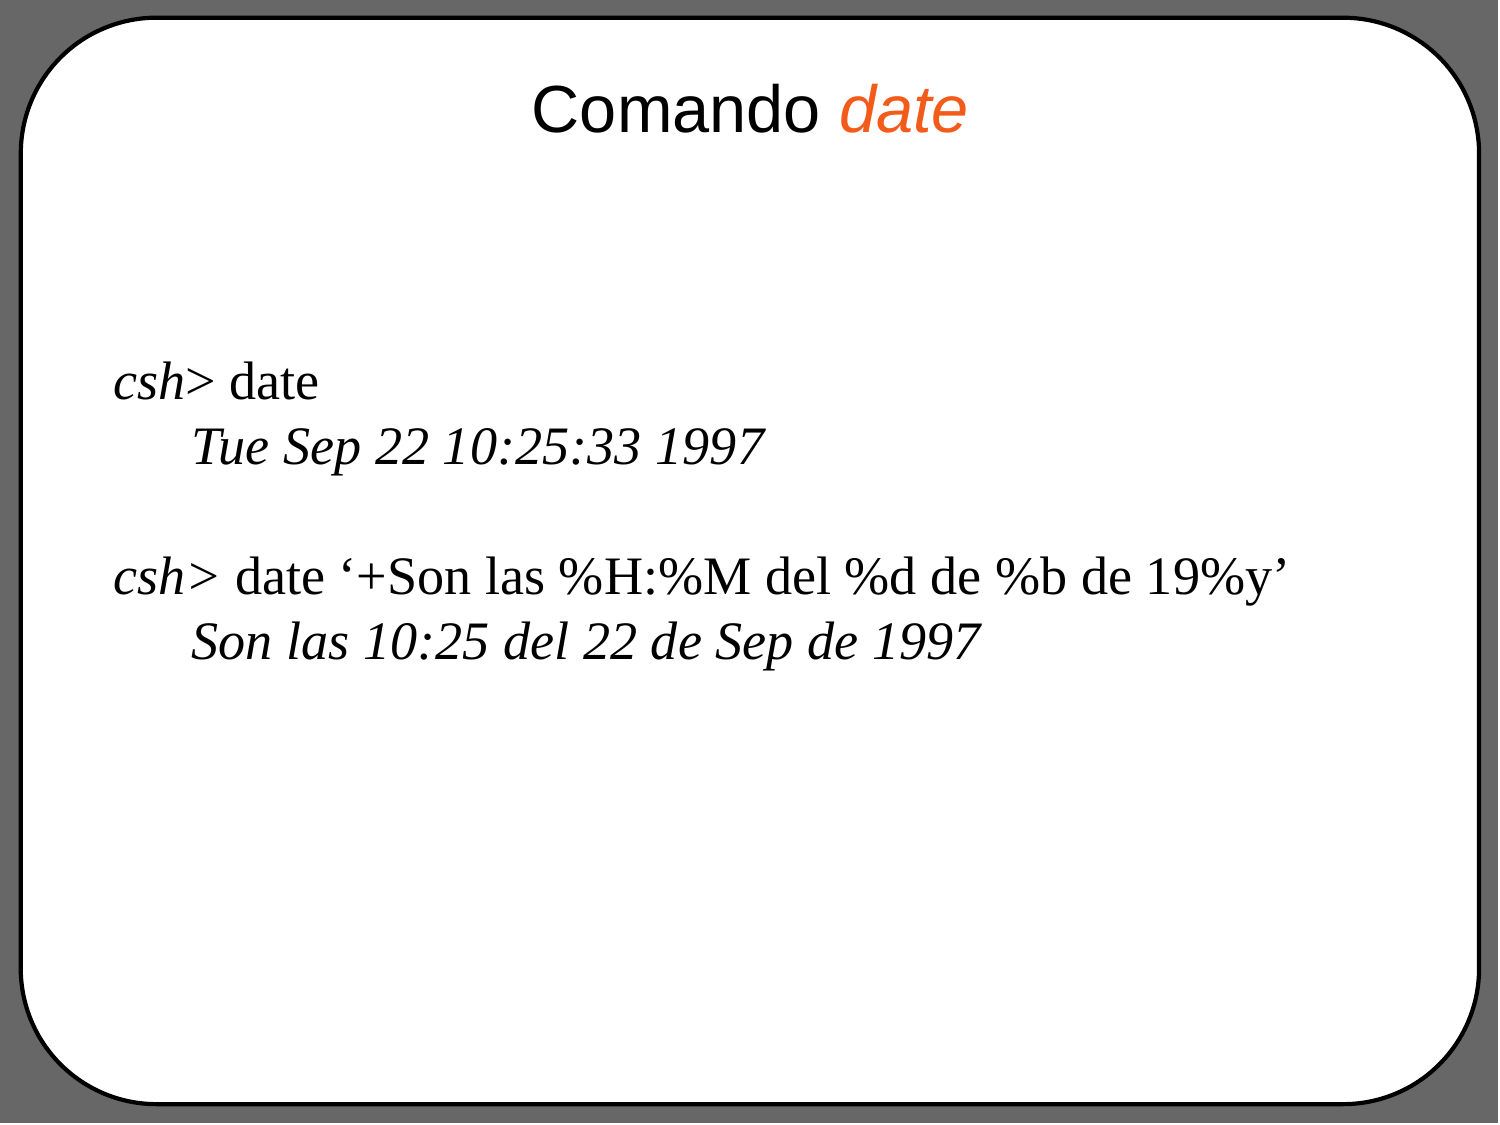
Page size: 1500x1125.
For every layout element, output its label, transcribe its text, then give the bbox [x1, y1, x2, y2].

title Comando date [112, 12, 1388, 200]
list csh> date Tue Sep 22 10:25:33 1997 csh> date ‘+Son las %H:%M del %d de %b de 19%y’ Son las 10:25 del 22 de Sep de 1997 [97, 215, 1403, 866]
